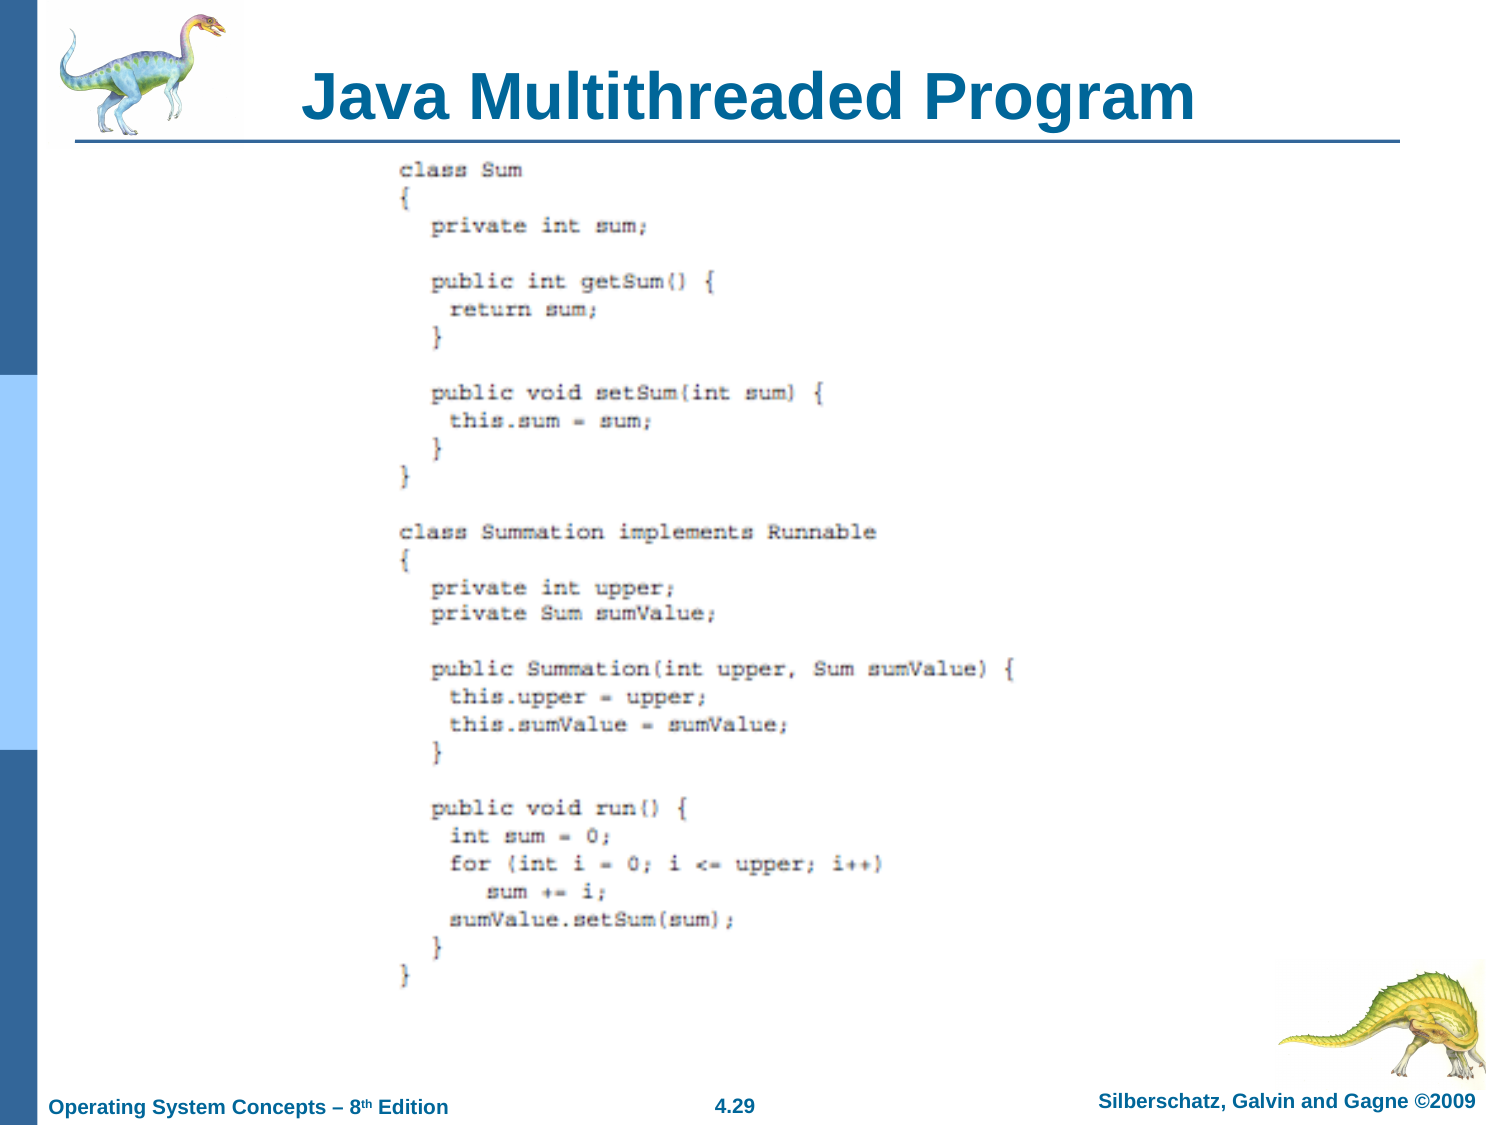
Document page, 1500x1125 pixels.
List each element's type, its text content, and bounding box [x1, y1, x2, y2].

picture [327, 147, 1204, 1008]
title Java Multithreaded Program [74, 45, 1426, 141]
picture [1275, 959, 1486, 1090]
picture [46, 0, 244, 149]
picture [1415, 1093, 1423, 1098]
